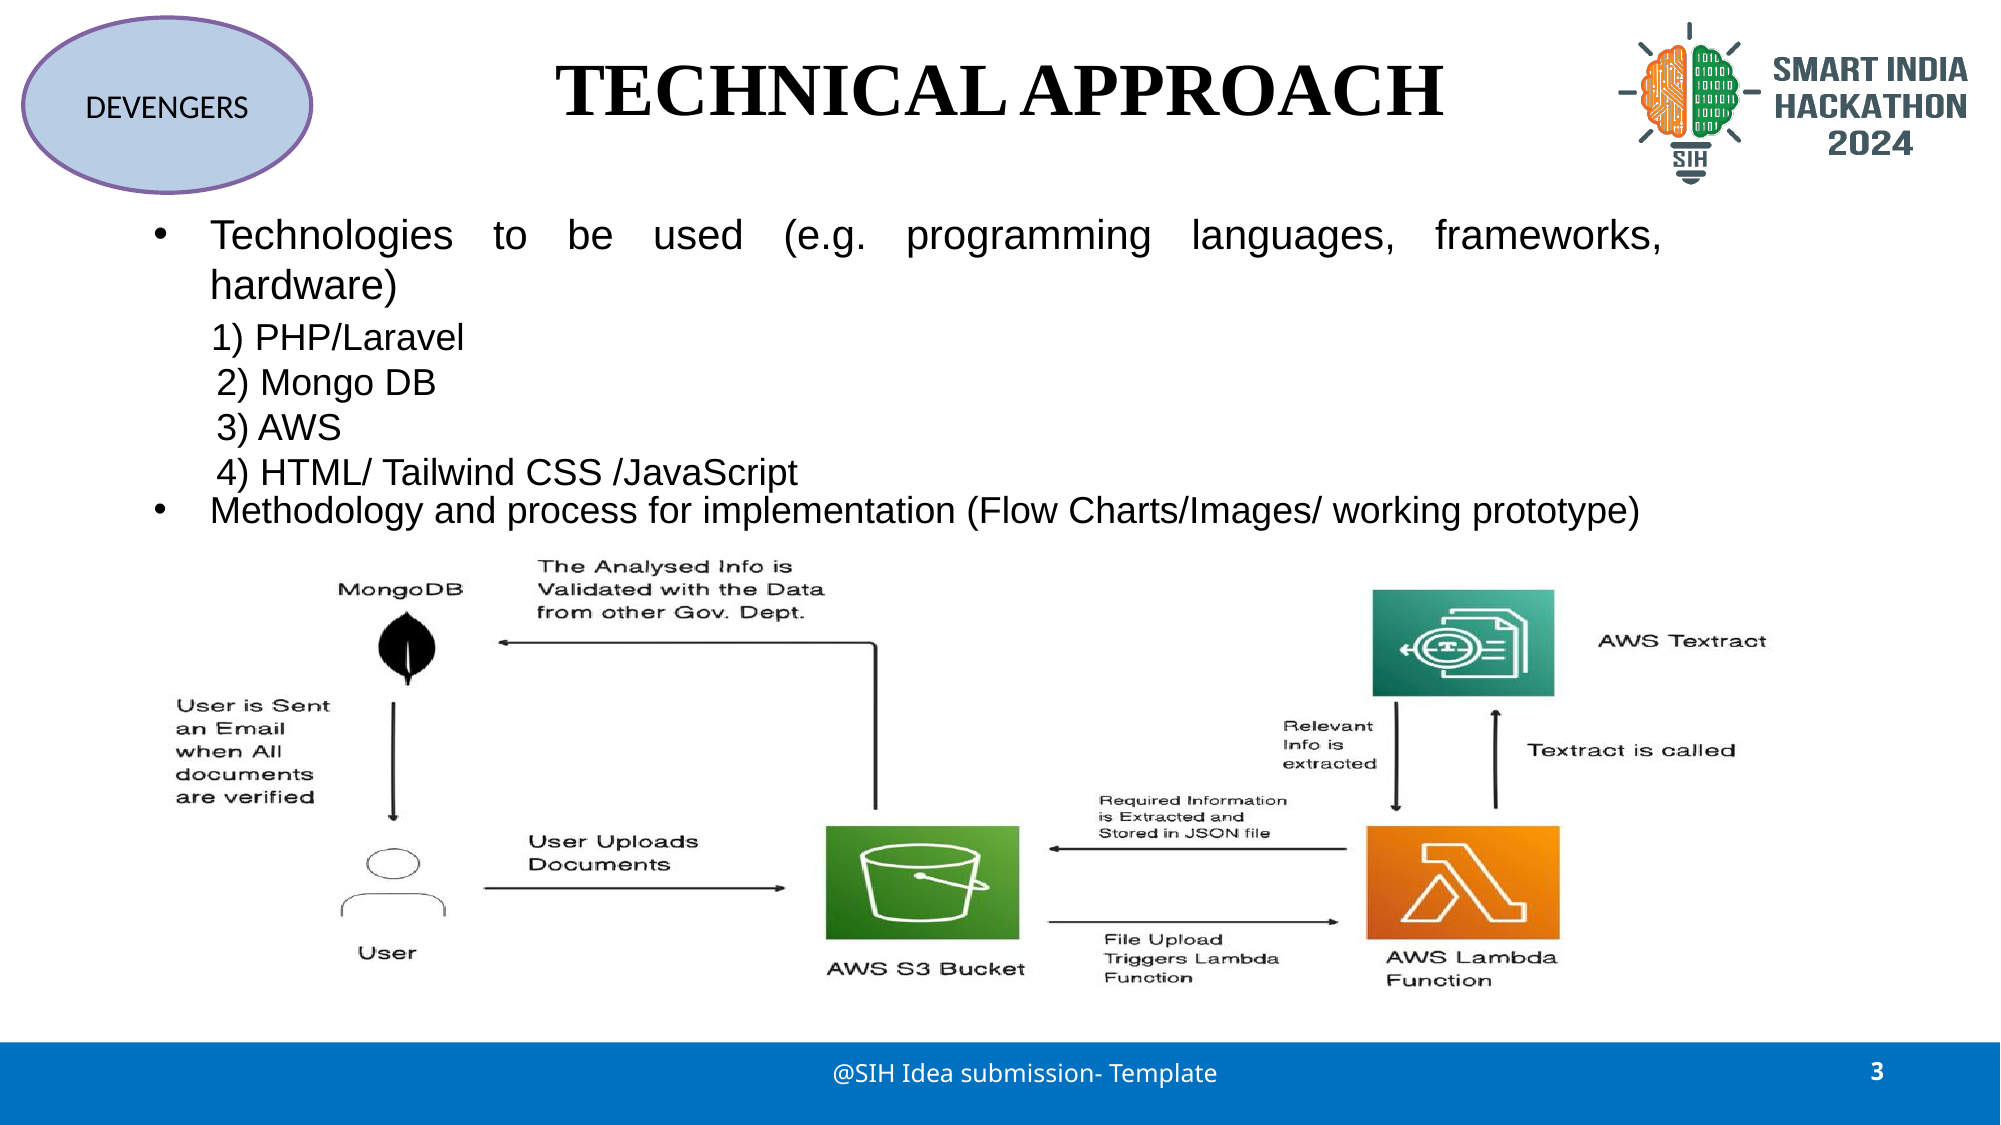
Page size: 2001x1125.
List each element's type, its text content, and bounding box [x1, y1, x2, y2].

picture [1607, 13, 1977, 202]
slide_number 3 [1433, 1042, 1900, 1103]
footer @SIH Idea submission- Template [762, 1042, 1289, 1103]
picture [127, 547, 1795, 1021]
text_box Methodology and process for implementation (Flow Charts/Images/ working prototype) [138, 478, 1726, 539]
text_box [0, 1042, 2000, 1125]
text_box Technologies to be used (e.g. programming languages, frameworks, hardware) 1) PHP/Laravel 2) Mongo DB 3) AWS 4) HTML/ Tailwind CSS /JavaScript [138, 200, 1679, 478]
title TECHNICAL APPROACH [99, 0, 1901, 180]
text_box DEVENGERS [21, 15, 314, 195]
